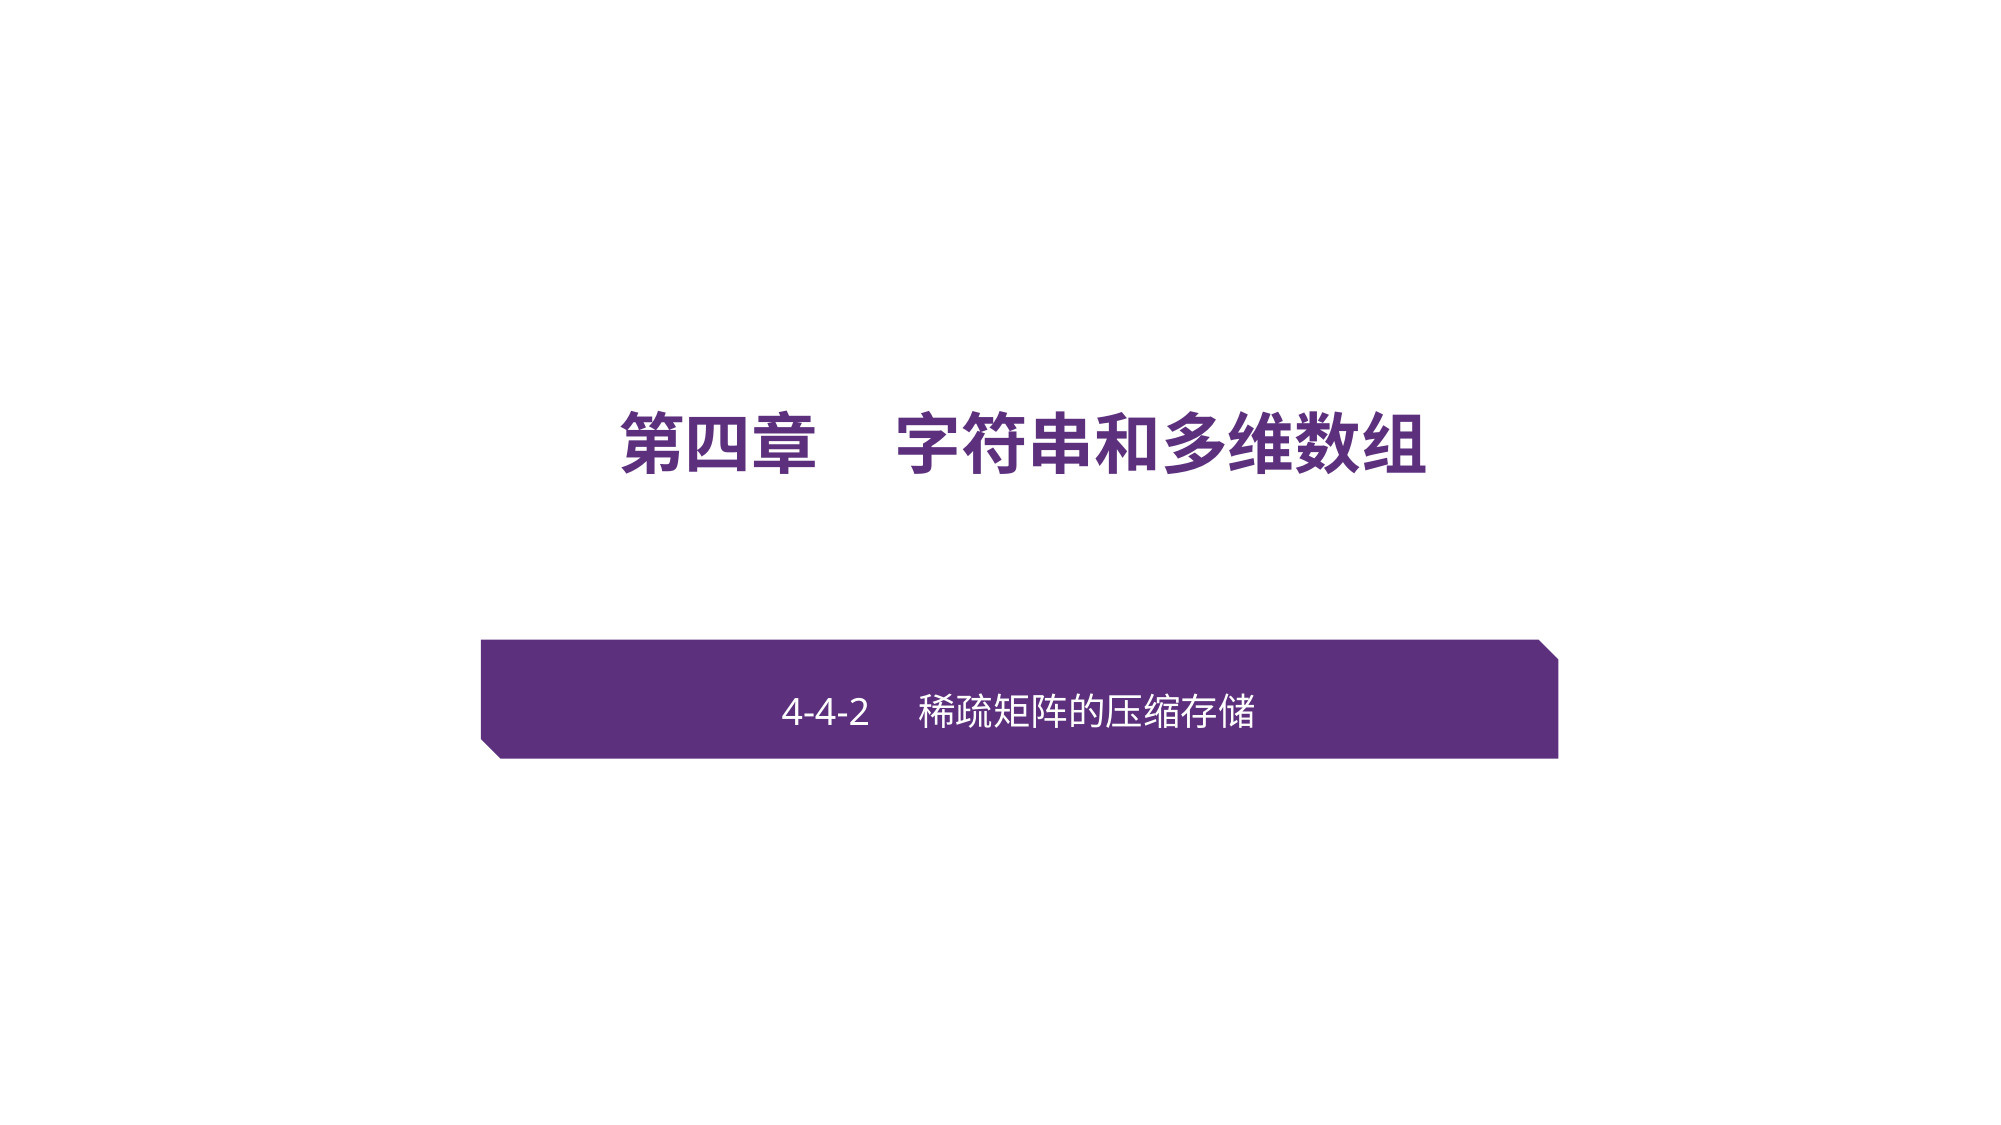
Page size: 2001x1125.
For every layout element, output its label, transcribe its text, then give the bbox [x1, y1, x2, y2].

text_box v [382, 326, 1644, 550]
text_box [479, 638, 1560, 760]
text_box 第四章 字符串和多维数组 [469, 394, 1578, 489]
text_box 4-4-2 稀疏矩阵的压缩存储 [554, 658, 1483, 741]
